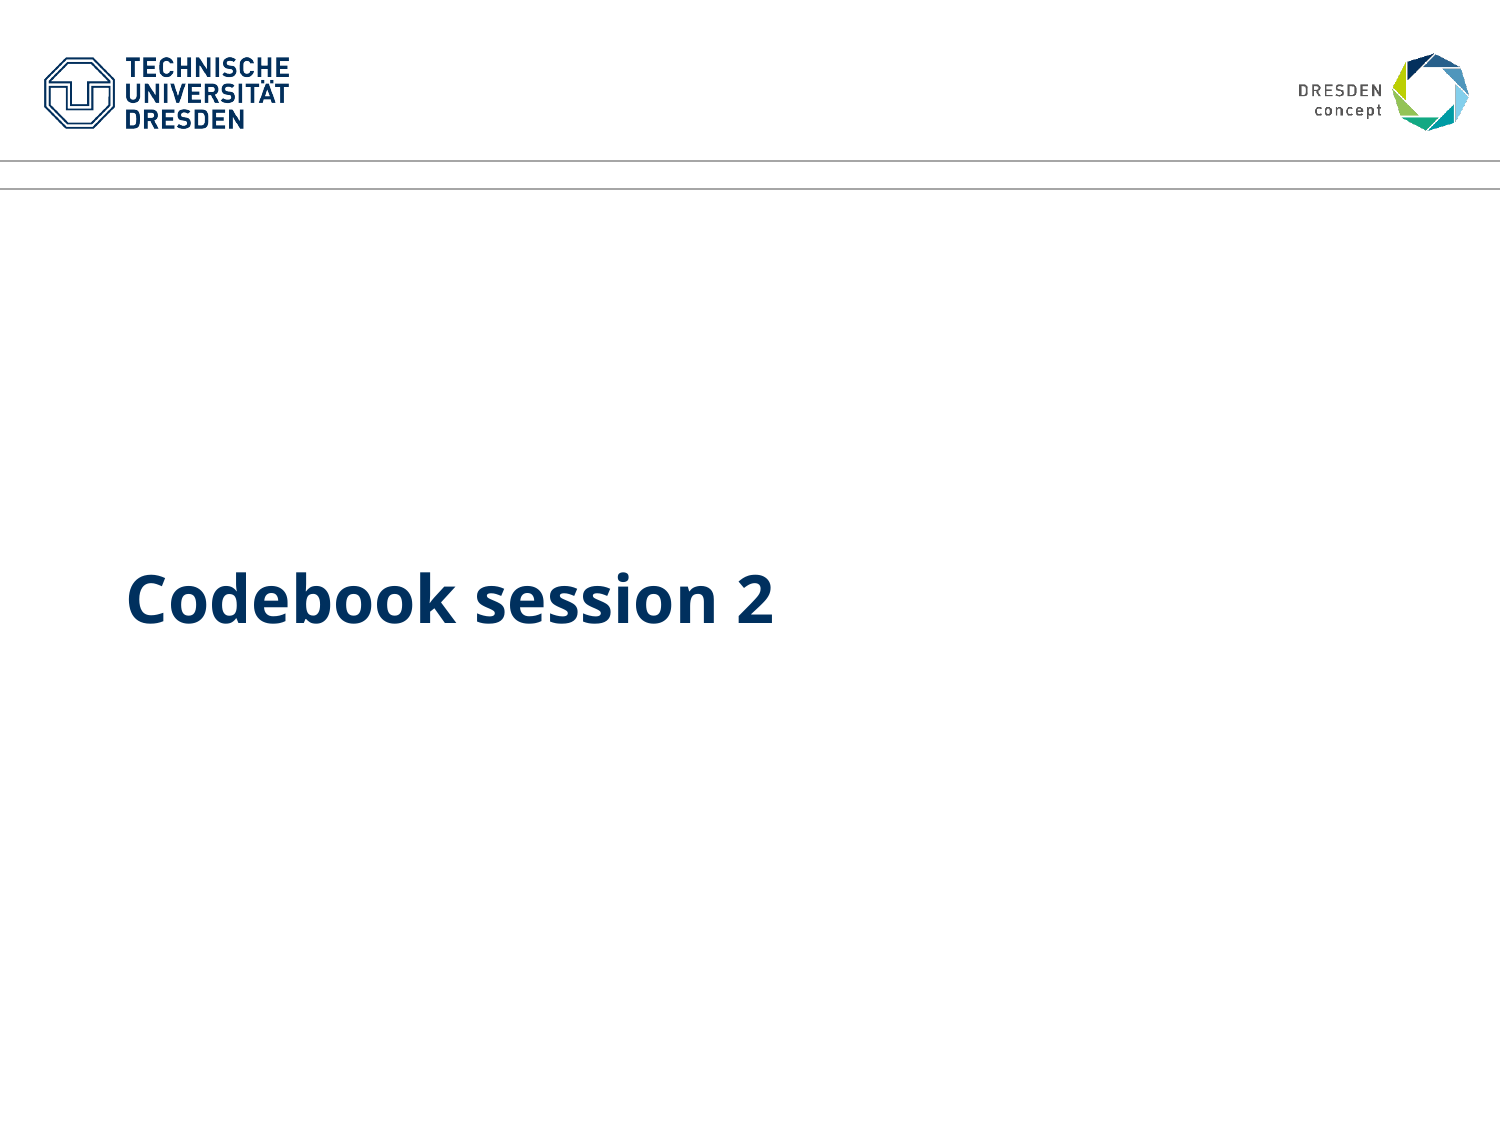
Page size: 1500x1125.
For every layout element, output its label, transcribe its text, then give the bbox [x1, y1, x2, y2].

picture [44, 57, 289, 129]
title Codebook session 2 [125, 556, 1436, 716]
picture [1299, 53, 1469, 131]
